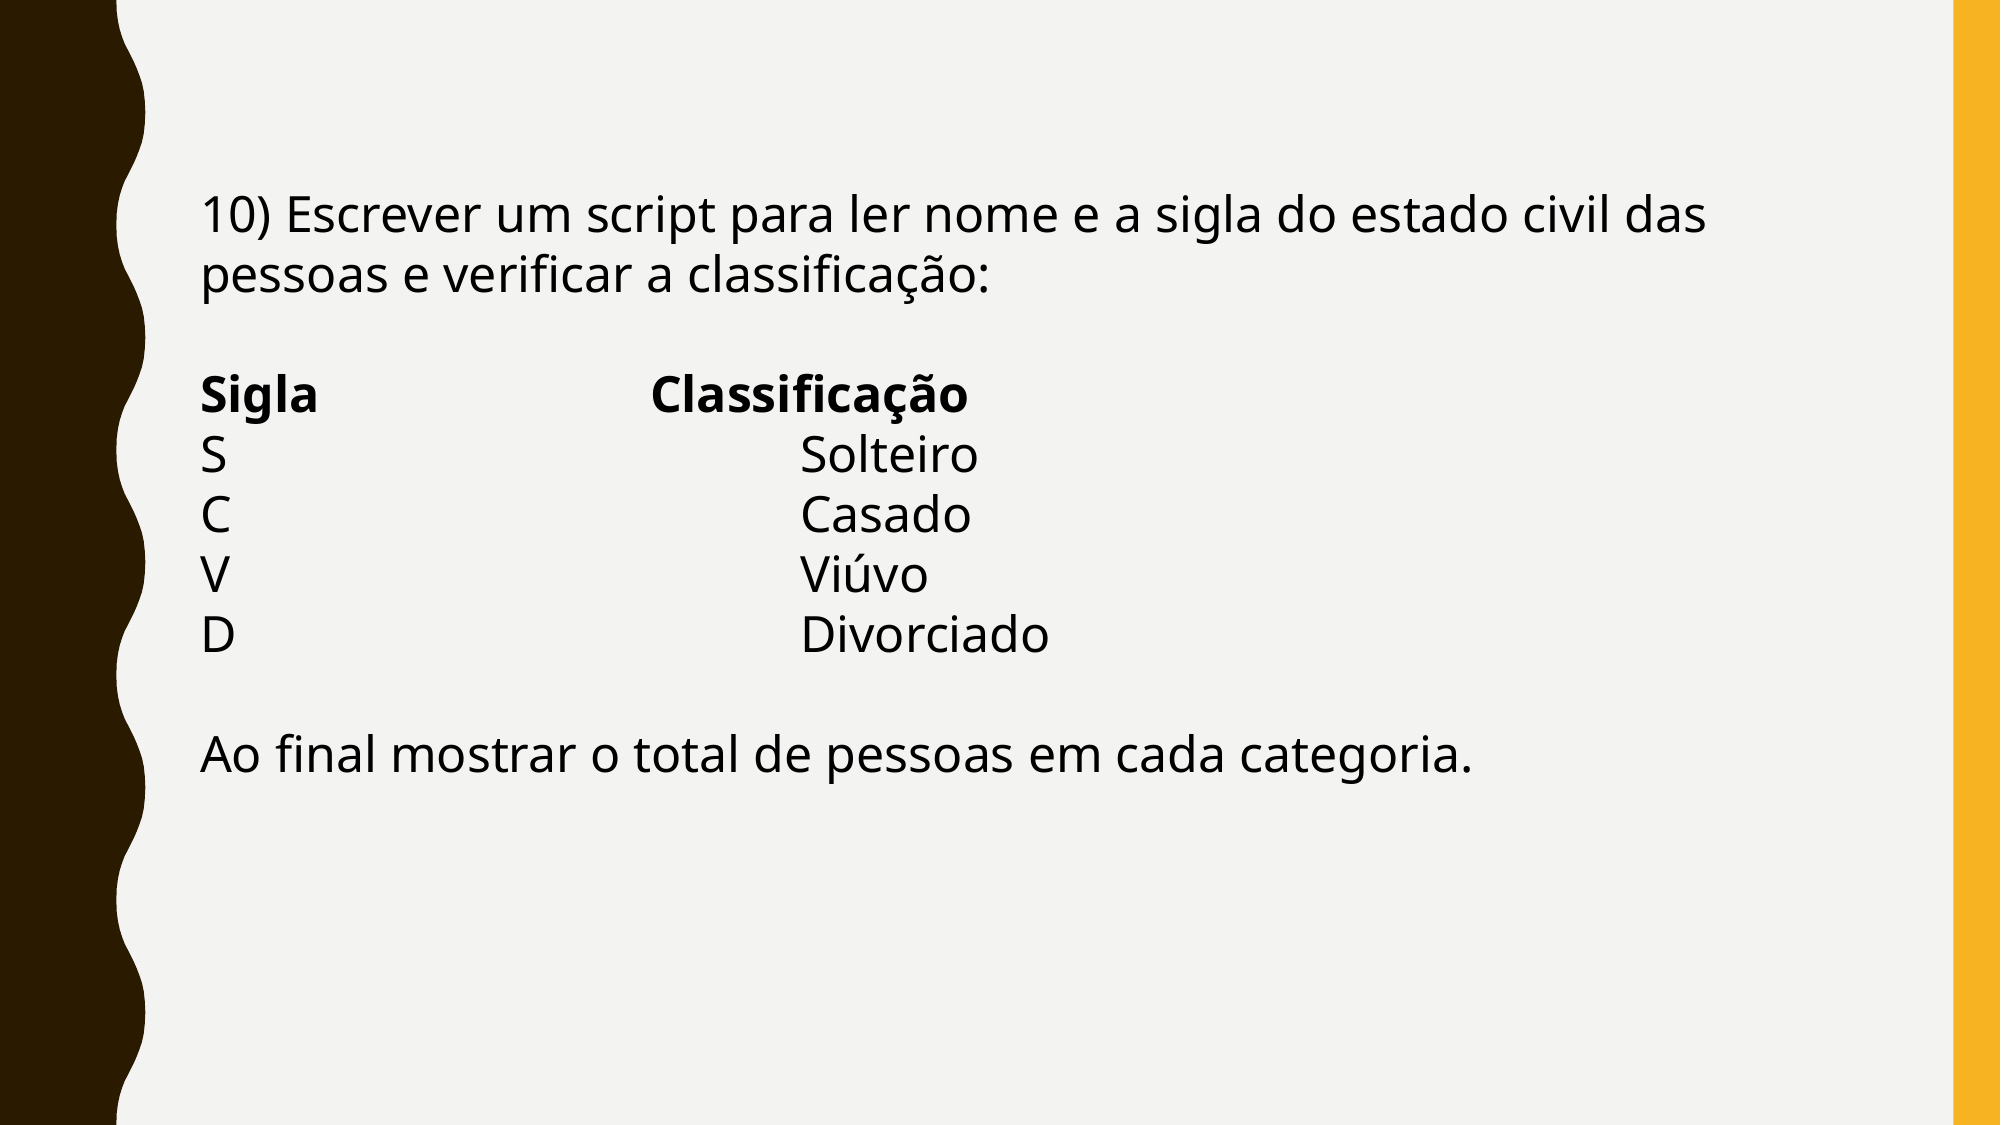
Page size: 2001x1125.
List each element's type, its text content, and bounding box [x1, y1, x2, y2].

text_box 10) Escrever um script para ler nome e a sigla do estado civil das pessoas e verificar a classificação: Sigla Classificação S Solteiro C Casado V Viúvo D Divorciado Ao final mostrar o total de pessoas em cada categoria. [185, 175, 1869, 790]
